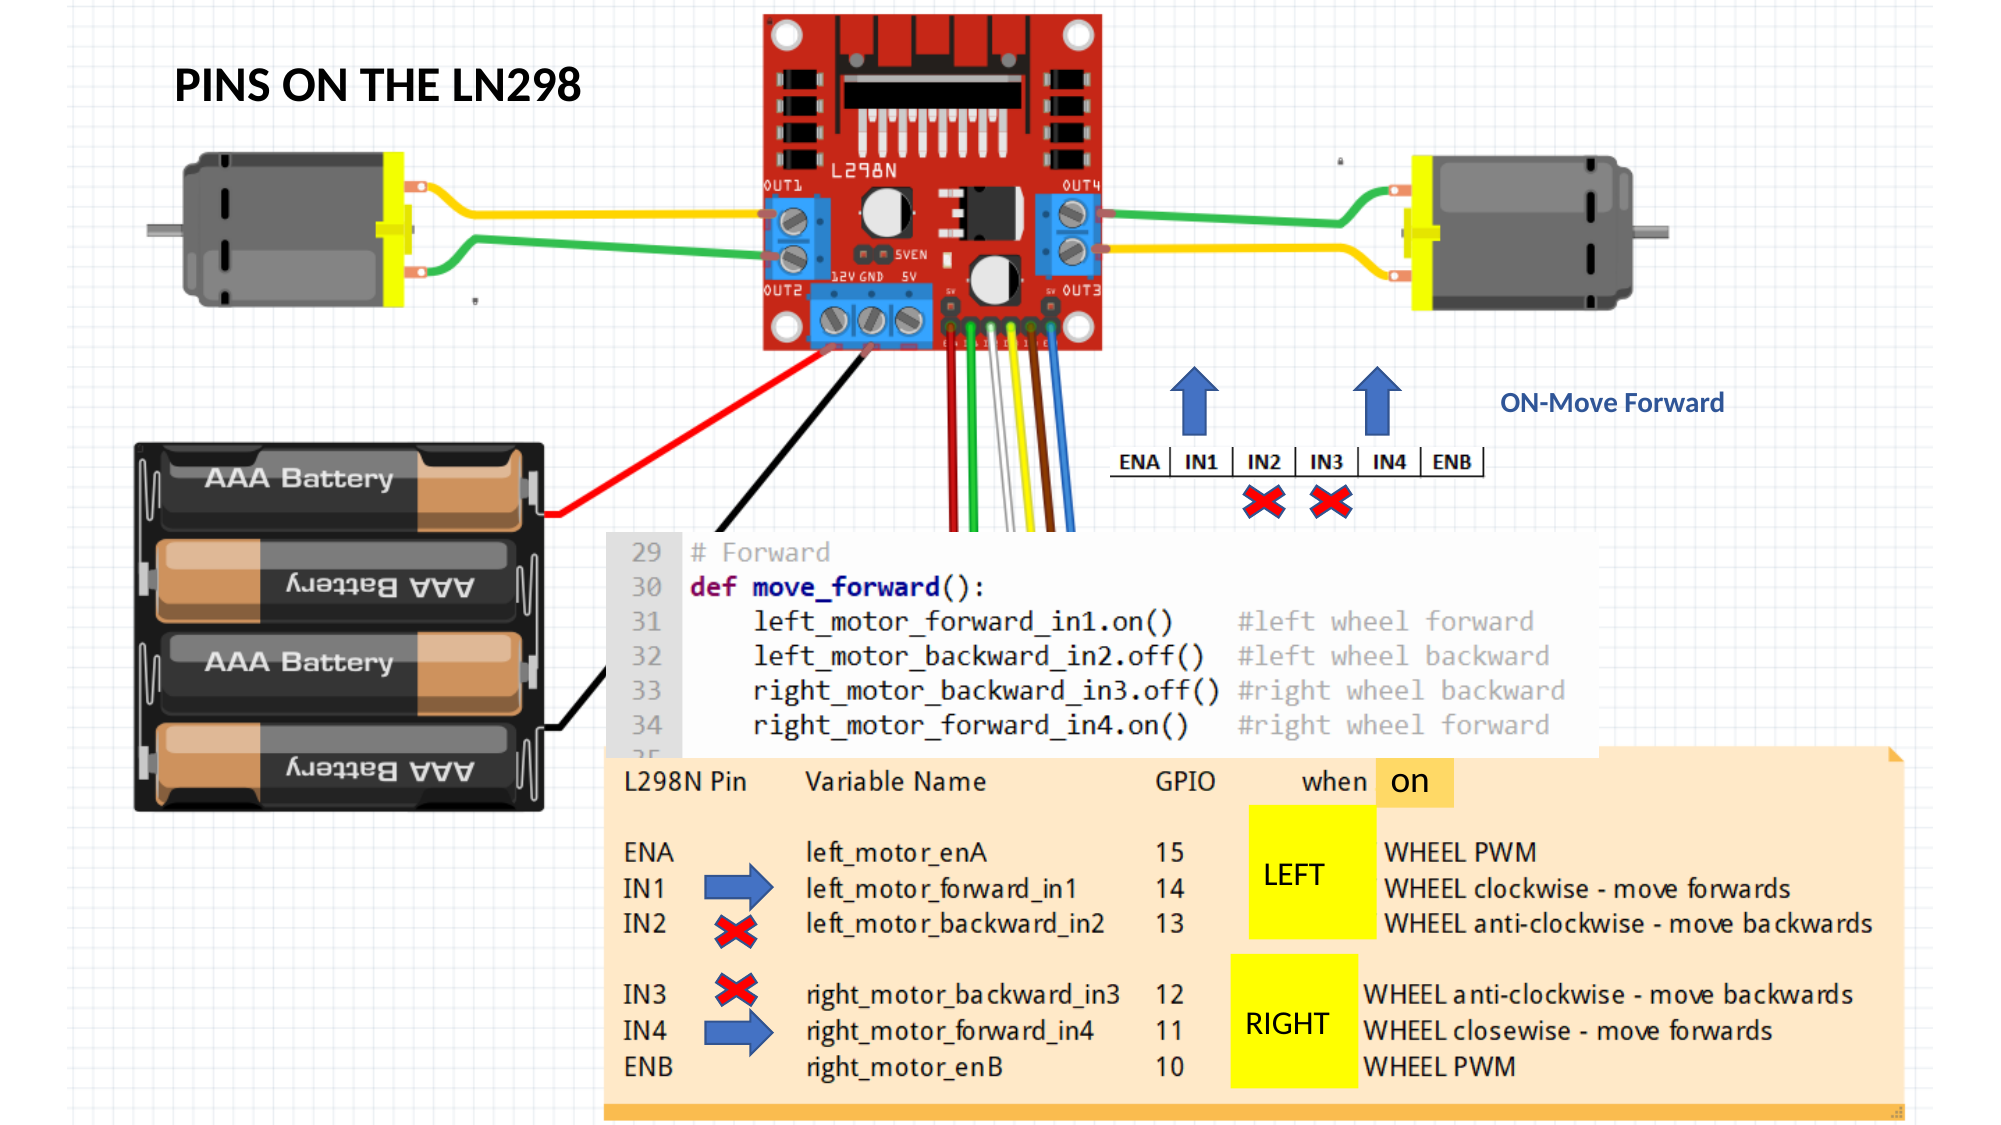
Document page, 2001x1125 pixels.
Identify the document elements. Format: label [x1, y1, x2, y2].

text_box [1230, 804, 1377, 1091]
picture [67, 0, 1933, 1125]
text_box [702, 864, 773, 1055]
text_box [1172, 367, 1742, 524]
